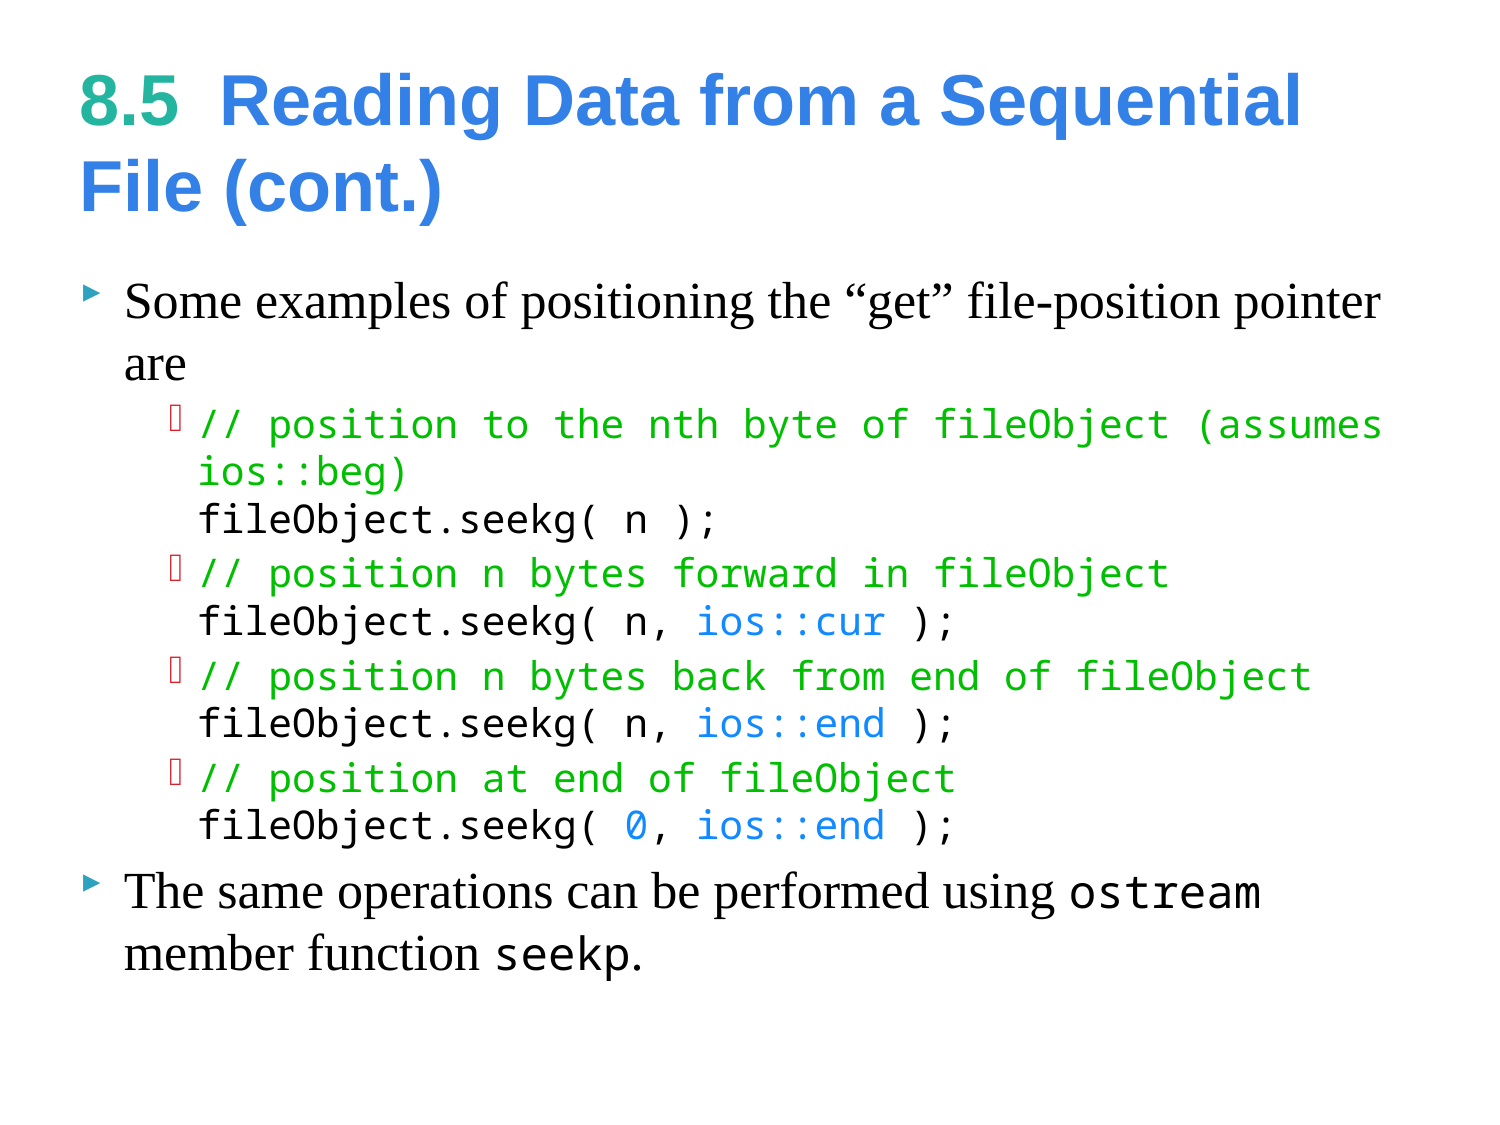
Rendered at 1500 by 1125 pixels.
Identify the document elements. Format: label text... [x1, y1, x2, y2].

list Some examples of positioning the “get” file-position pointer are // position to the nth byte of fileObject (assumes ios::beg) fileObject.seekg( n ); // position n bytes forward in fileObject fileObject.seekg( n, ios::cur ); // position n bytes back from end of fileObject fileObject.seekg( n, ios::end ); // position at end of fileObject fileObject.seekg( 0, ios::end ); The same operations can be performed using ostream member function seekp. [64, 258, 1435, 992]
title 8.5 Reading Data from a Sequential File (cont.) [64, 45, 1435, 235]
